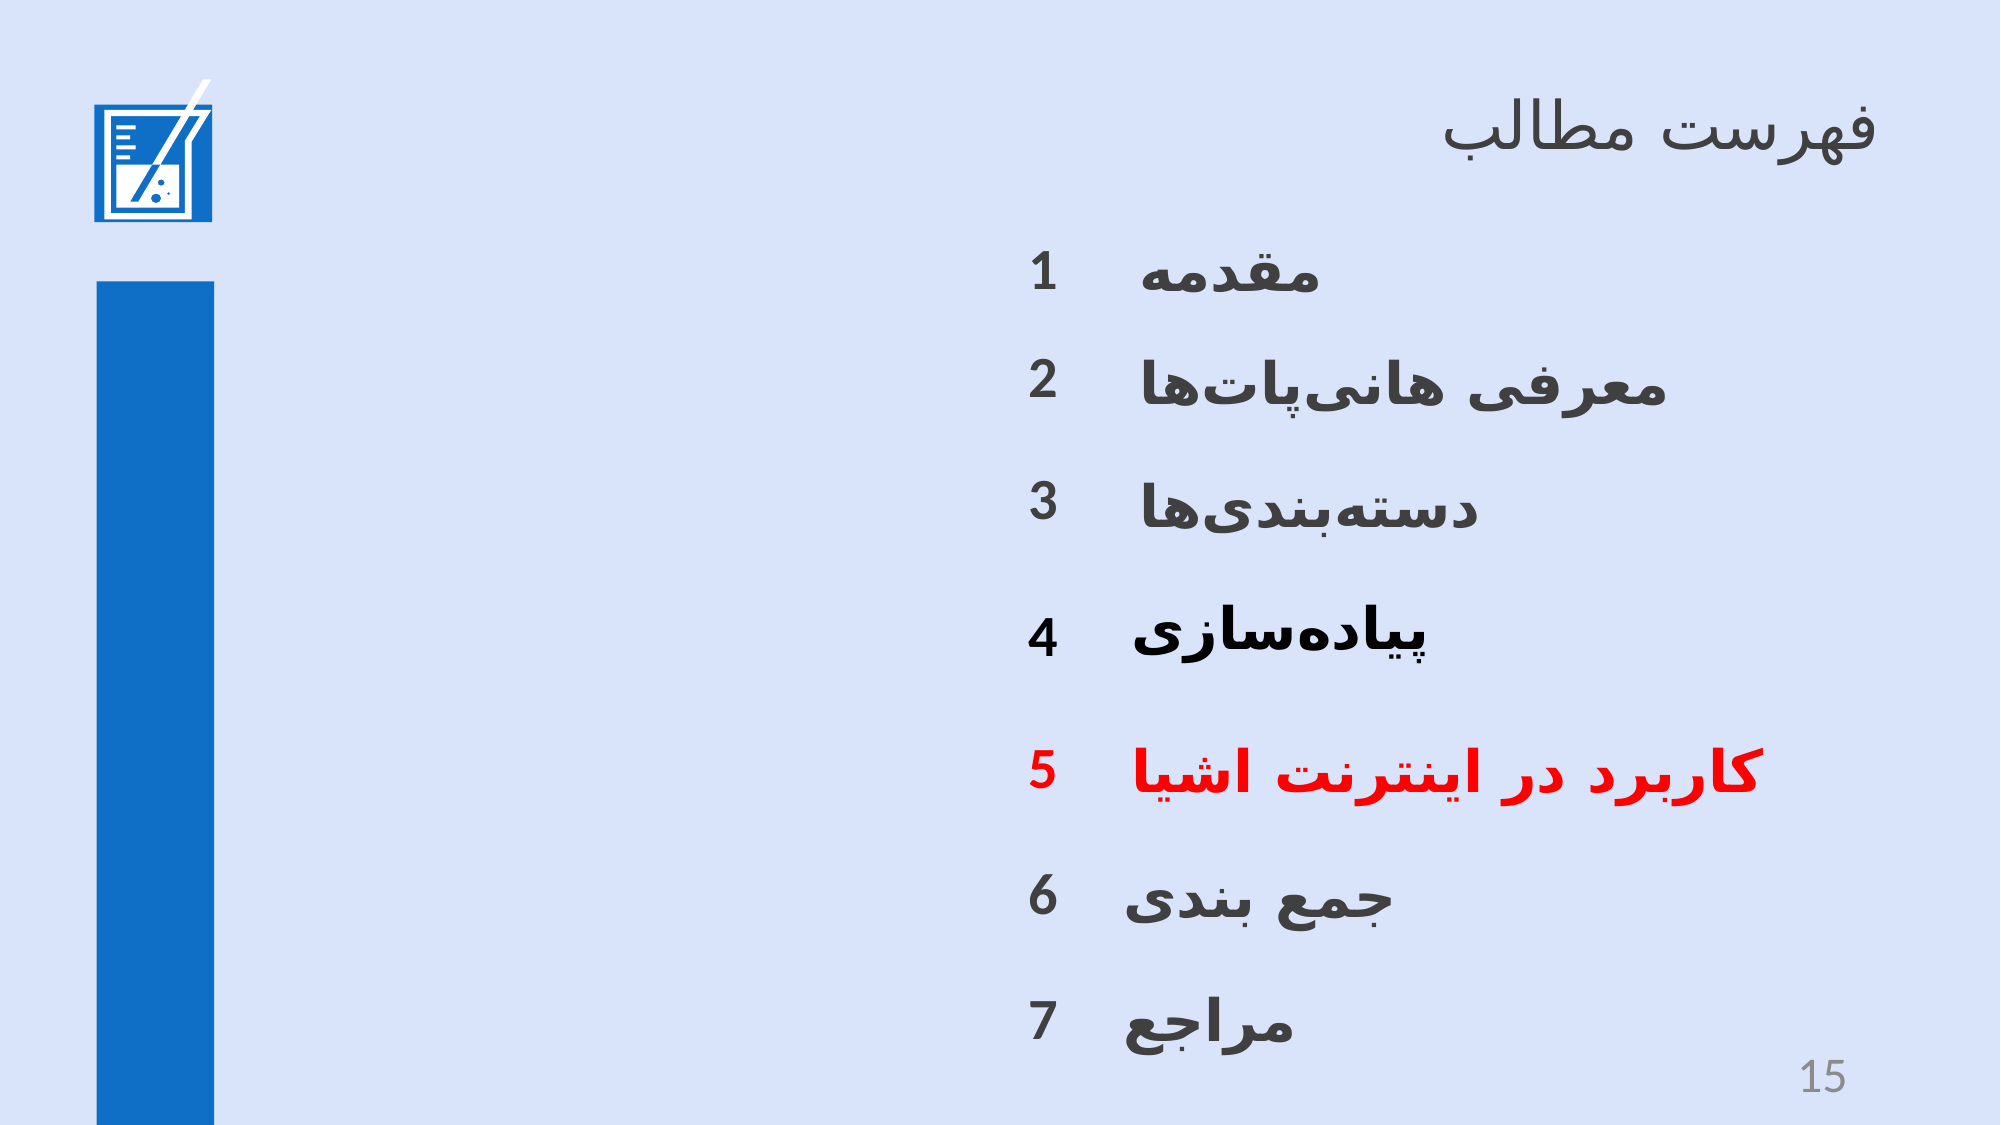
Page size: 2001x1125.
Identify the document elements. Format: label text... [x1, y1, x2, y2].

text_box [964, 223, 1862, 363]
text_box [964, 363, 1862, 509]
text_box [964, 509, 1862, 631]
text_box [964, 722, 1853, 813]
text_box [964, 584, 1853, 677]
text_box [96, 280, 215, 1125]
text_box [94, 79, 213, 223]
slide_number 15 [1412, 1042, 1863, 1103]
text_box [964, 973, 1853, 1101]
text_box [964, 848, 1848, 1025]
text_box فهرست مطالب [1159, 75, 1895, 171]
